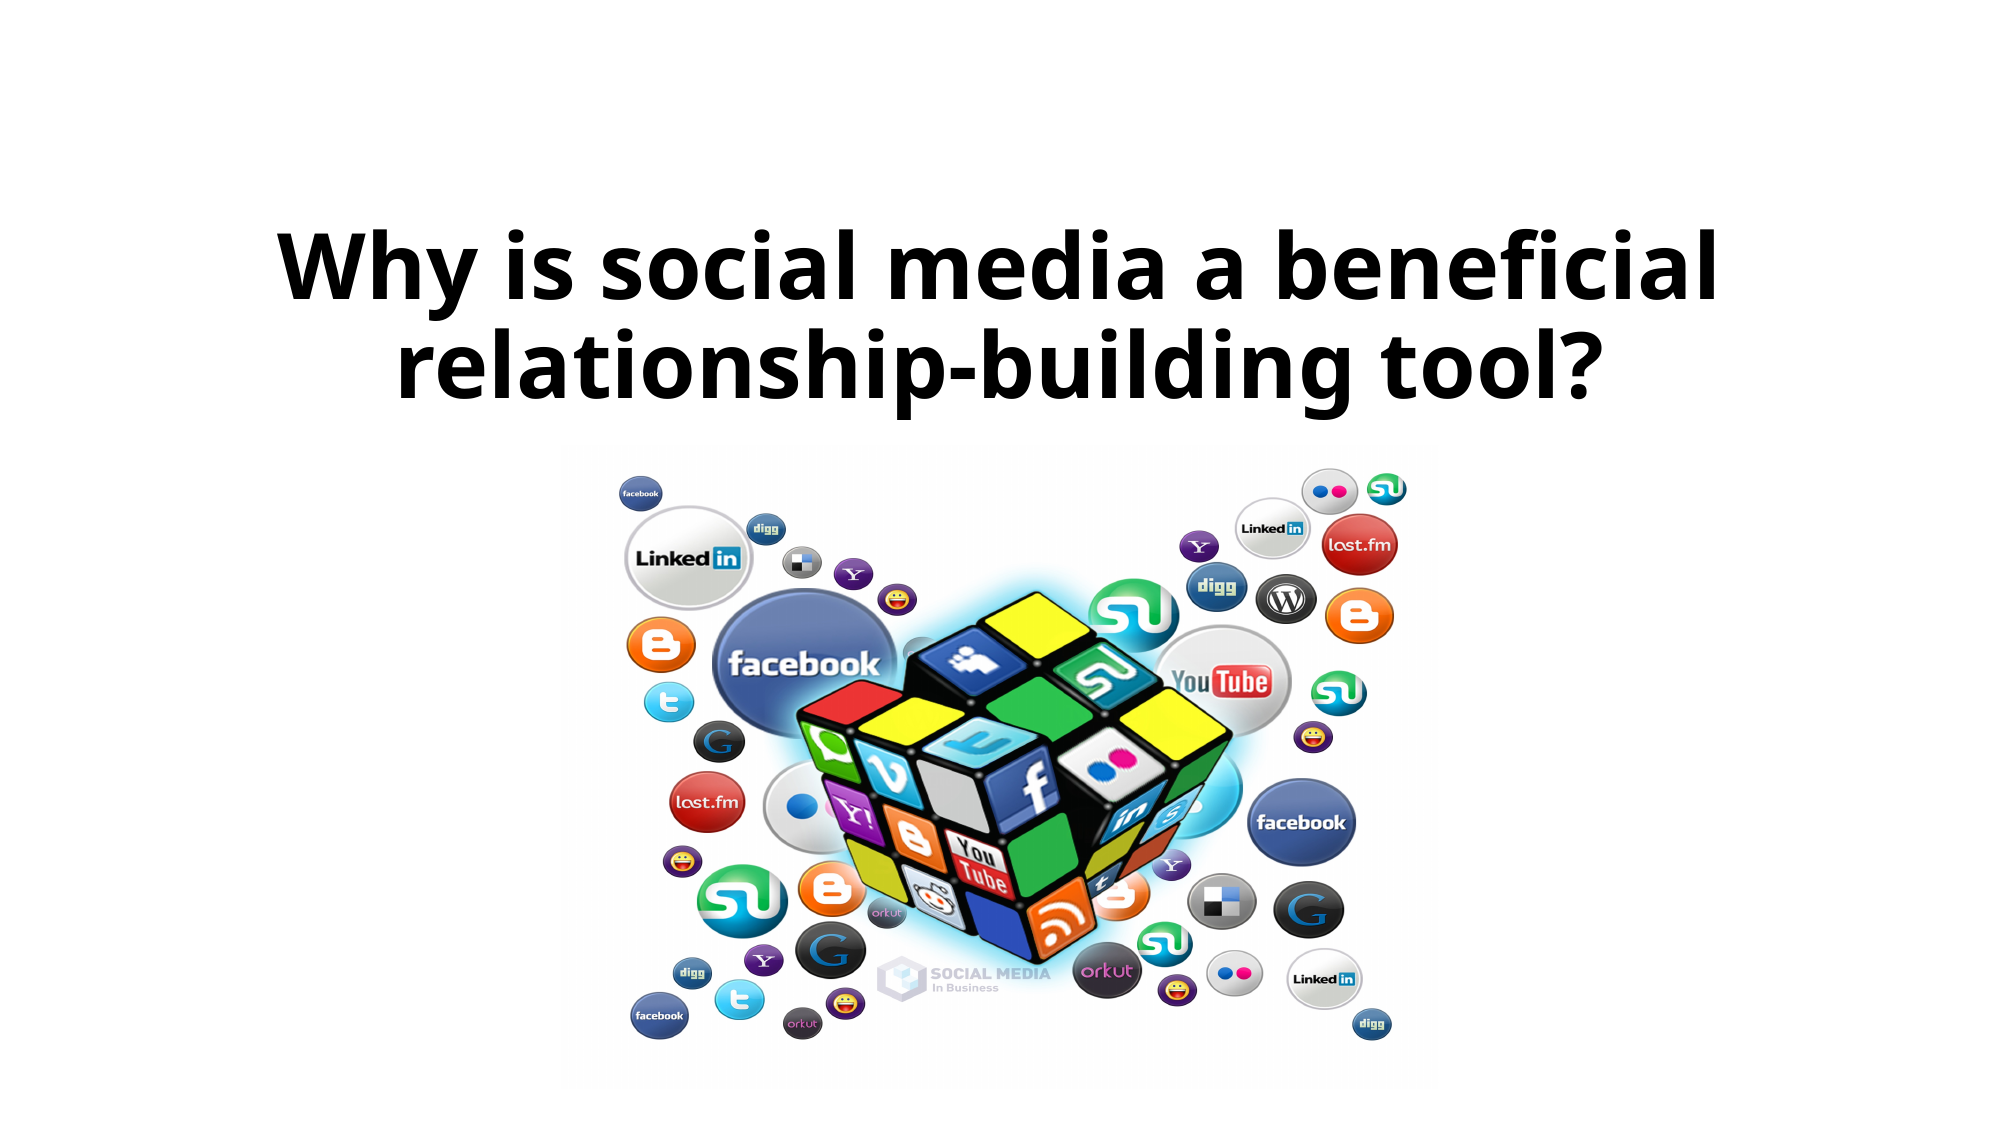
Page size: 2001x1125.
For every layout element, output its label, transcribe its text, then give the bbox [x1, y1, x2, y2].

picture [561, 445, 1439, 1089]
title Why is social media a beneficial relationship-building tool? [249, 50, 1750, 576]
